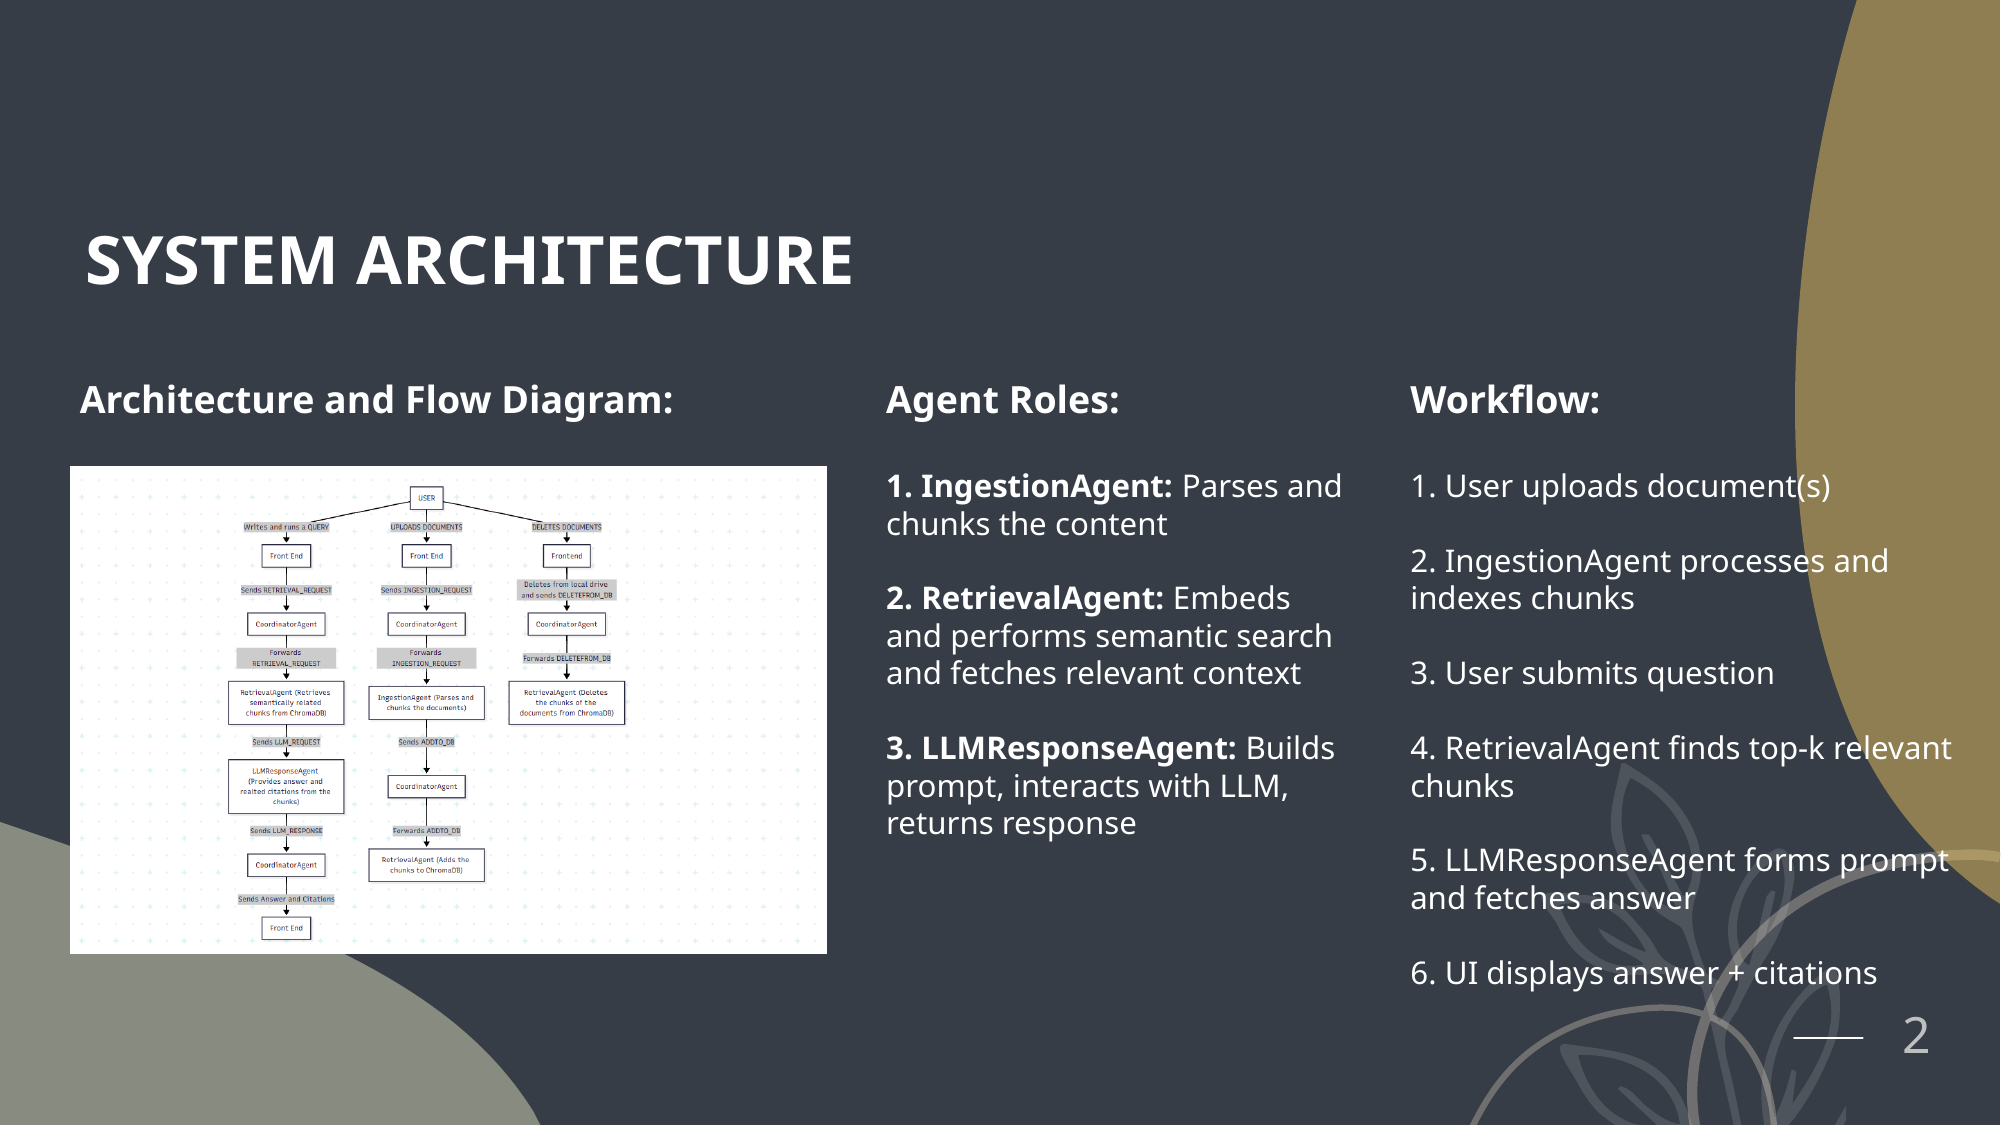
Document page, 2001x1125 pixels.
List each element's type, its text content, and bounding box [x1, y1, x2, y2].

text_box Architecture and Flow Diagram: [65, 369, 736, 429]
text_box Agent Roles: 1. IngestionAgent: Parses and chunks the content 2. RetrievalAgent: Embeds and performs semantic search and fetches relevant context 3. LLMResponseAgent: Builds prompt, interacts with LLM, returns response [871, 369, 1361, 894]
text_box Workflow: 1. User uploads document(s) 2. IngestionAgent processes and indexes chunks 3. User submits question 4. RetrievalAgent finds top-k relevant chunks 5. LLMResponseAgent forms prompt and fetches answer 6. UI displays answer + citations [1395, 368, 2000, 1043]
title System Architecture [70, 155, 1307, 306]
picture [70, 466, 827, 954]
slide_number 2 [1862, 1043, 1971, 1112]
